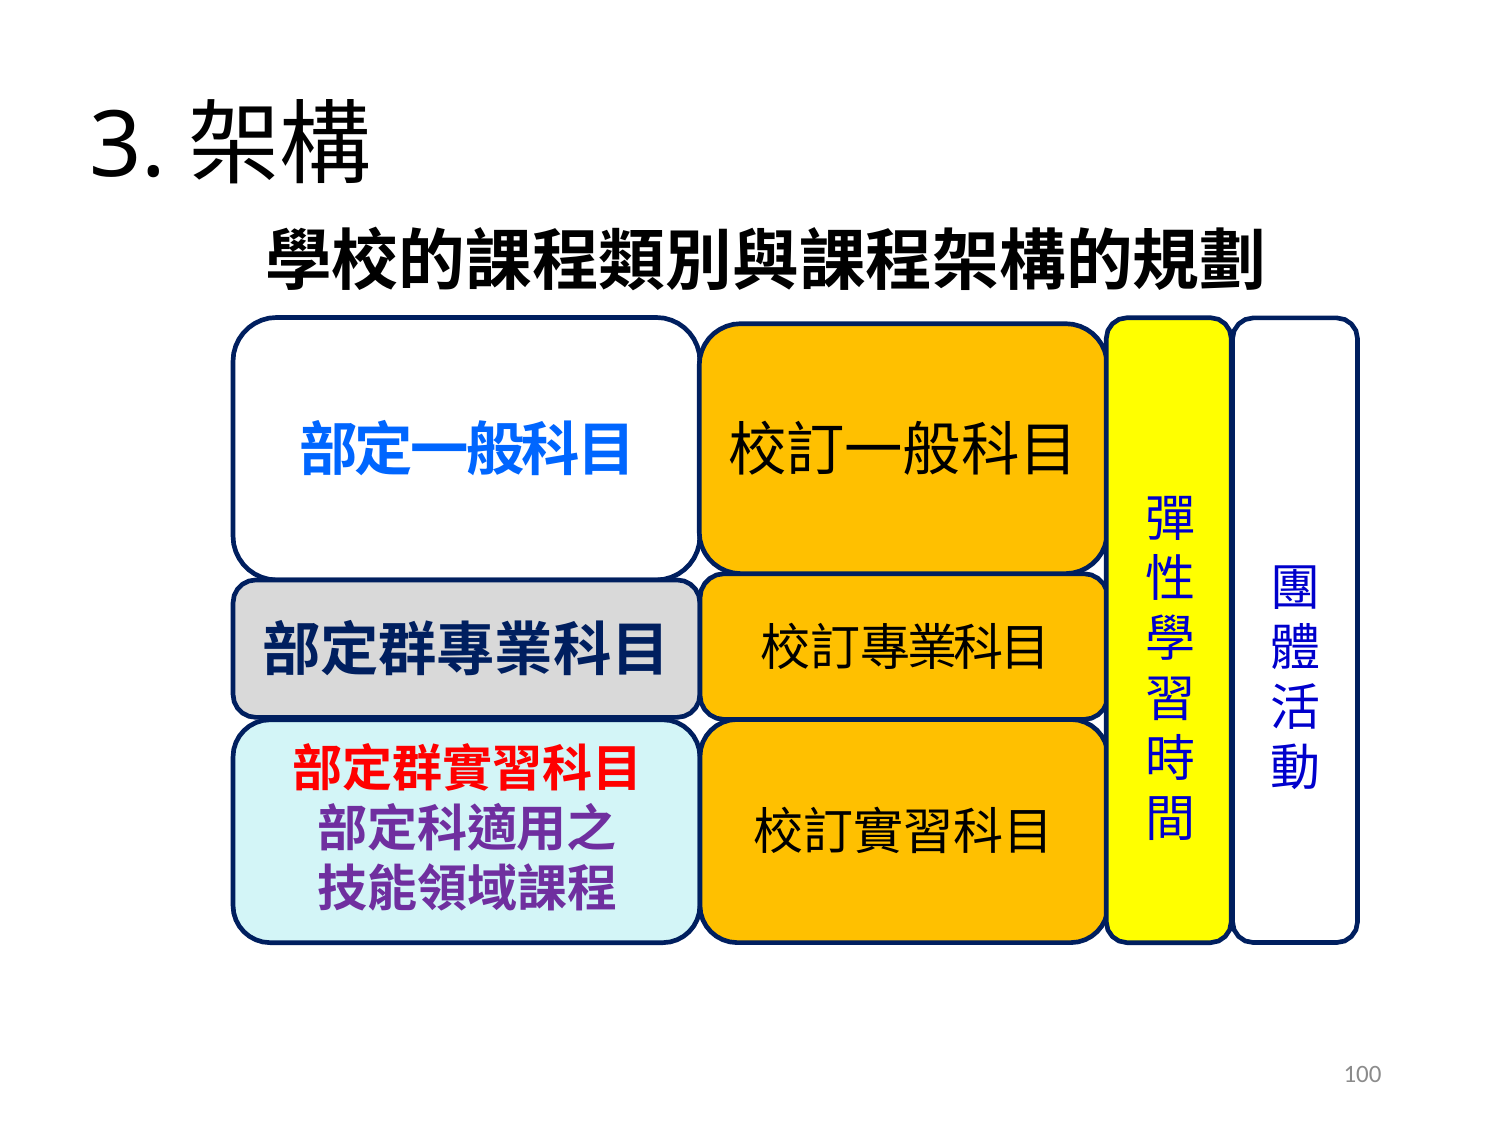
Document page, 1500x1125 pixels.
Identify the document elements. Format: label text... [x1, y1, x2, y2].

text_box 學校的課程類別與課程架構的規劃 [263, 215, 1269, 298]
text_box 部定一般科目 [297, 409, 637, 482]
title 3.架構 [75, 43, 1425, 234]
text_box 校訂一般科目 [726, 409, 1081, 482]
text_box 團 體 活 動 [1268, 553, 1323, 796]
text_box [1106, 317, 1232, 943]
text_box [699, 719, 1106, 943]
text_box 校訂實習科目 [751, 797, 1057, 860]
slide_number 100 [1059, 1042, 1397, 1103]
text_box [699, 323, 1106, 574]
text_box 彈 性 學 習 時 間 [1143, 484, 1198, 847]
text_box [1232, 317, 1358, 943]
text_box 部定群專業科目 部定群實習科目 部定科適用之 技能領域課程 [260, 610, 673, 917]
text_box [699, 573, 1106, 720]
text_box [233, 721, 700, 943]
text_box [233, 317, 700, 579]
text_box [233, 579, 700, 718]
text_box 校訂專業科目 [758, 613, 1081, 676]
